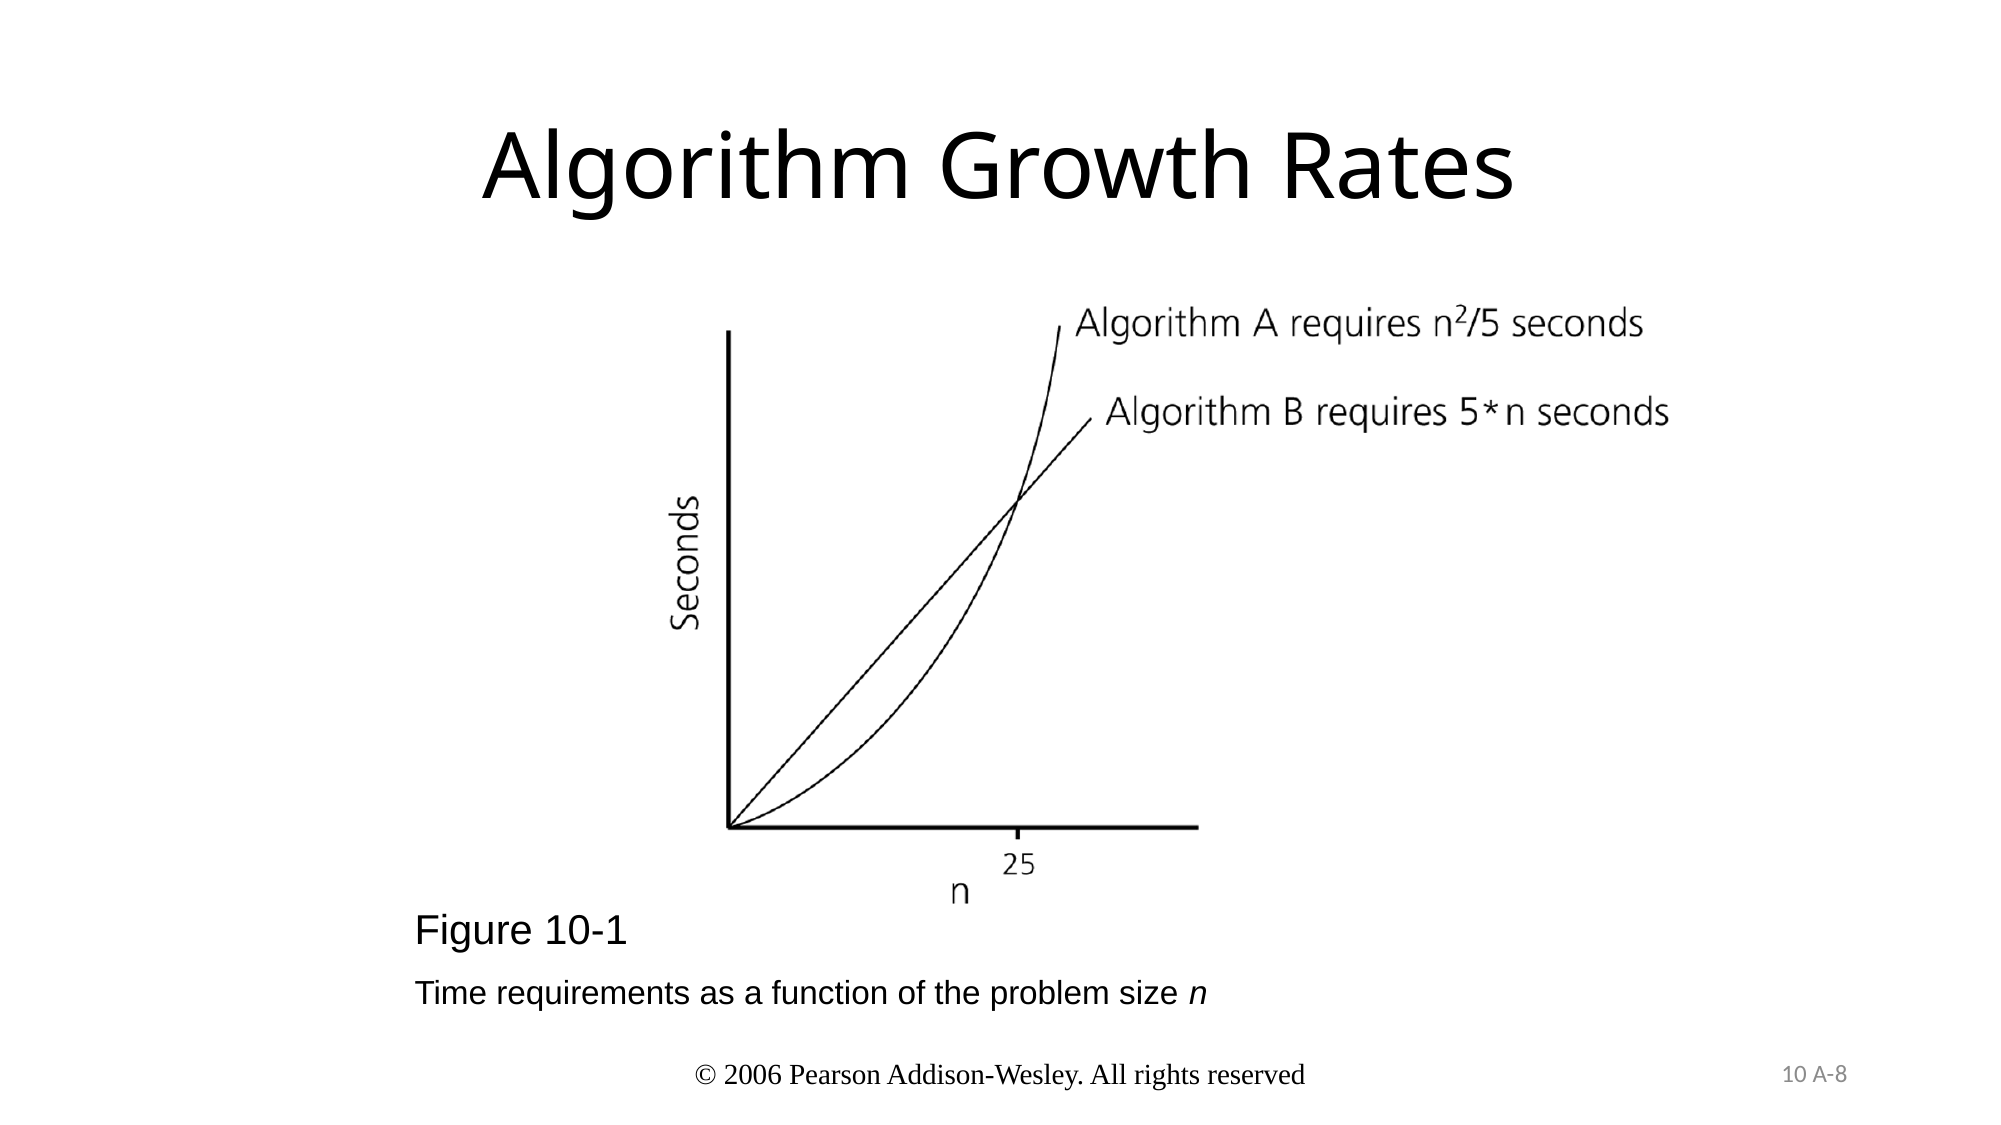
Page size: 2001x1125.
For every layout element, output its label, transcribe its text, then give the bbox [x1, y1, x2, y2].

text_box Figure 10-1 Time requirements as a function of the problem size n [399, 887, 1675, 1019]
slide_number 10 A-8 [1412, 1042, 1863, 1103]
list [662, 287, 1669, 913]
title Algorithm Growth Rates [137, 59, 1863, 278]
footer © 2006 Pearson Addison-Wesley. All rights reserved [662, 1042, 1338, 1103]
